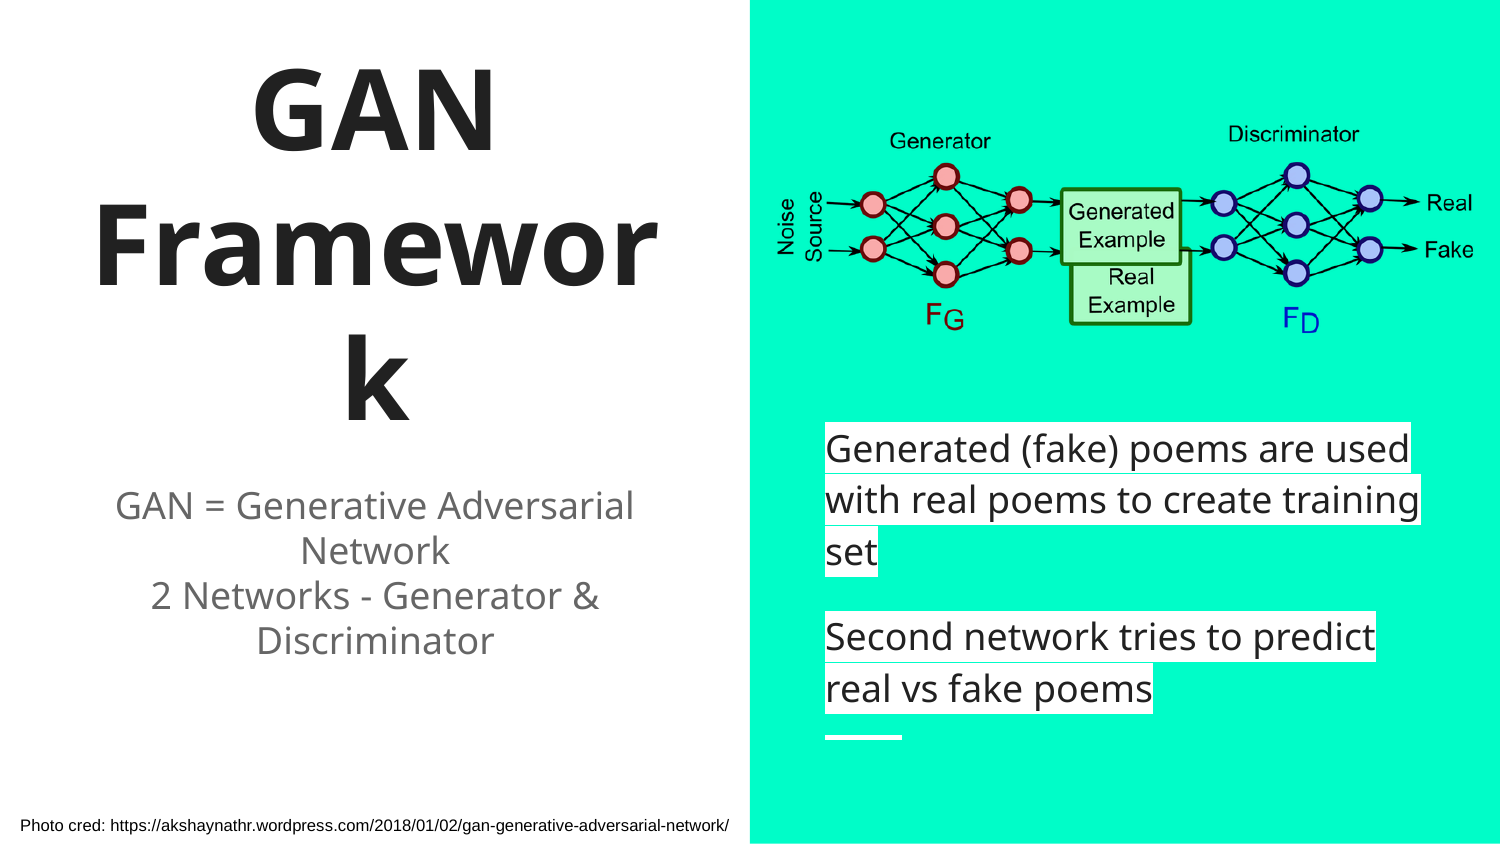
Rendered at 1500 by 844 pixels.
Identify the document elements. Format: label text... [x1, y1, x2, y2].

list Generated (fake) poems are used with real poems to create training set Second network tries to predict real vs fake poems [810, 349, 1440, 725]
picture [769, 118, 1480, 340]
title GAN Framework [43, 177, 708, 458]
subtitle GAN = Generative Adversarial Network 2 Networks - Generator & Discriminator [43, 466, 708, 688]
text_box Photo cred: https://akshaynathr.wordpress.com/2018/01/02/gan-generative-adversarial-network/ [5, 799, 746, 835]
